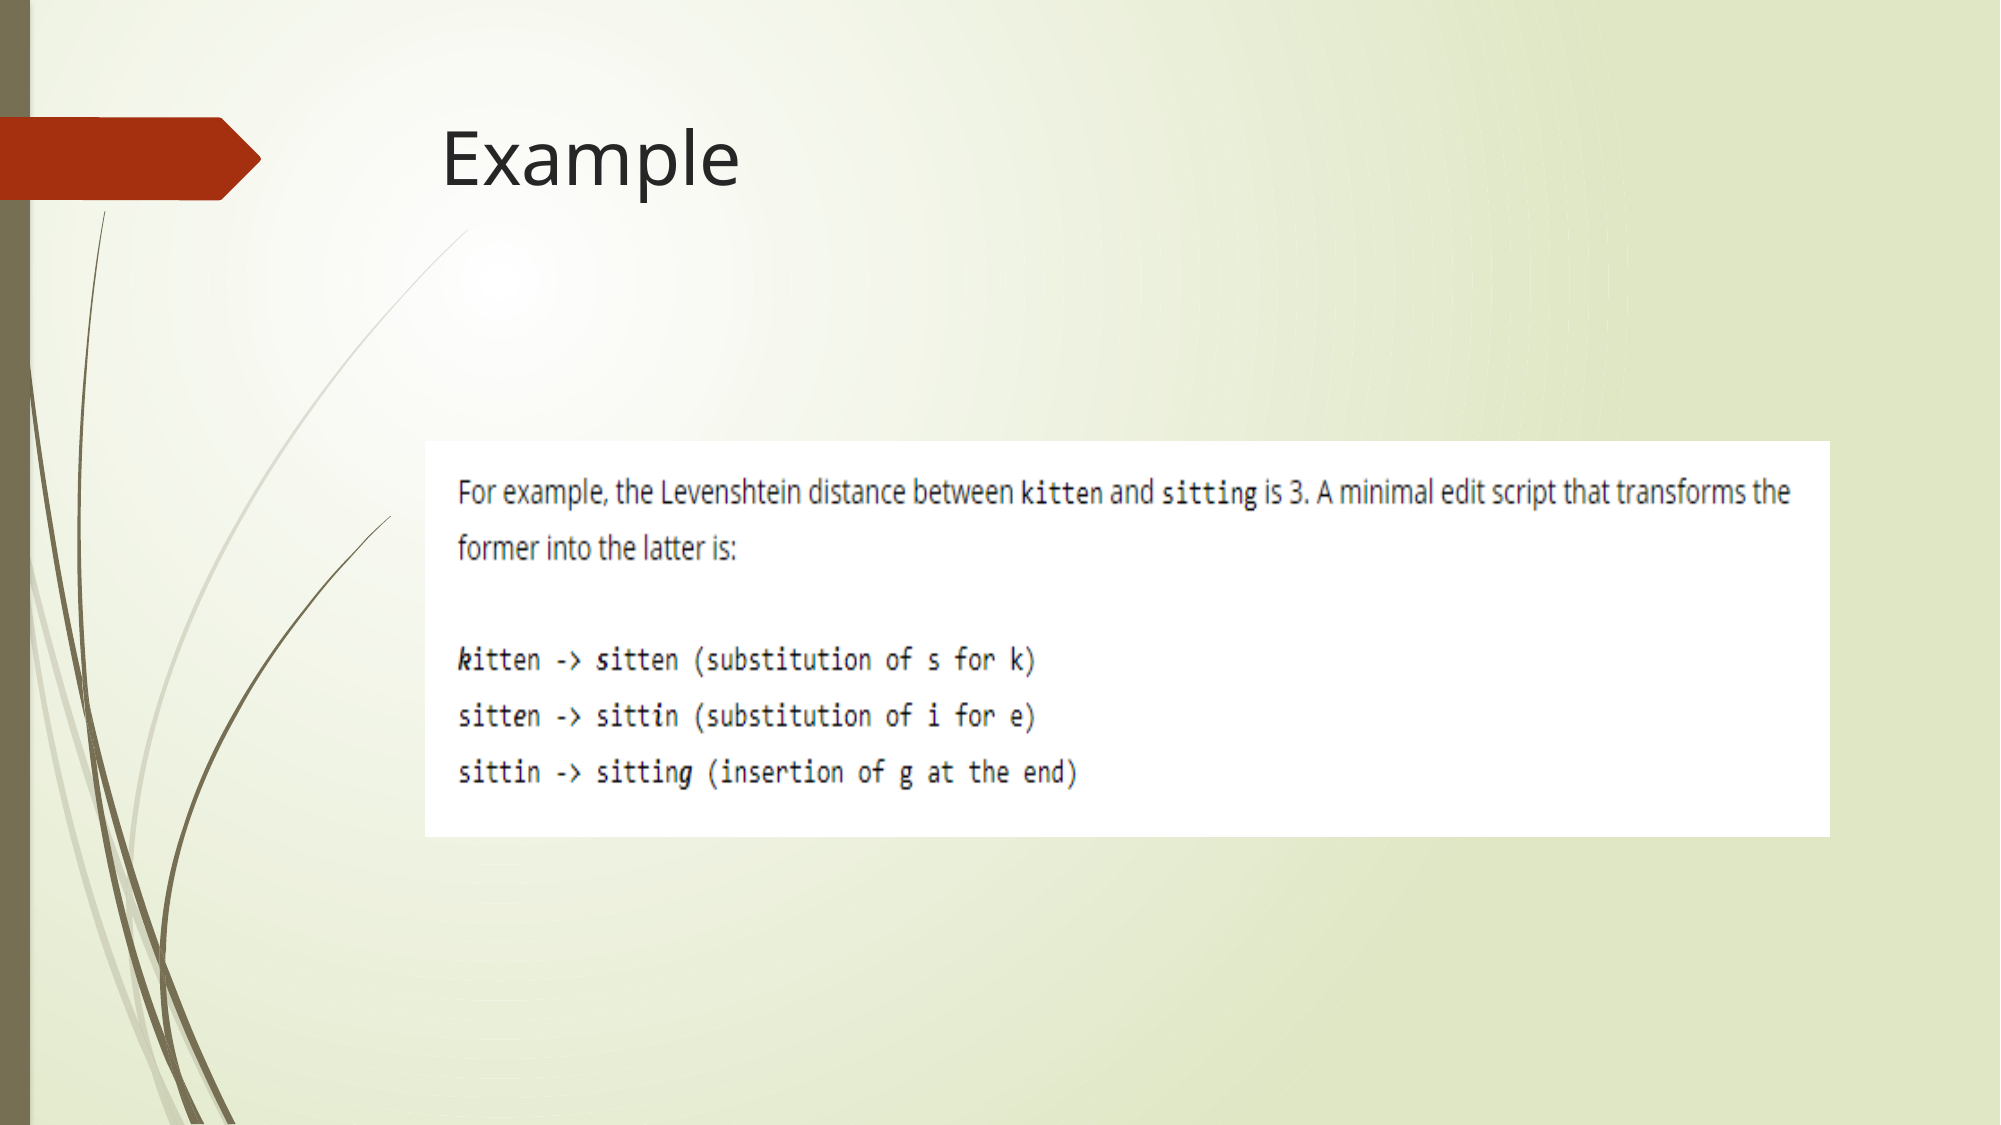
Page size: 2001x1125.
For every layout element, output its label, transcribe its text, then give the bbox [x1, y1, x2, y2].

title Example [425, 102, 1888, 313]
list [425, 441, 1830, 837]
